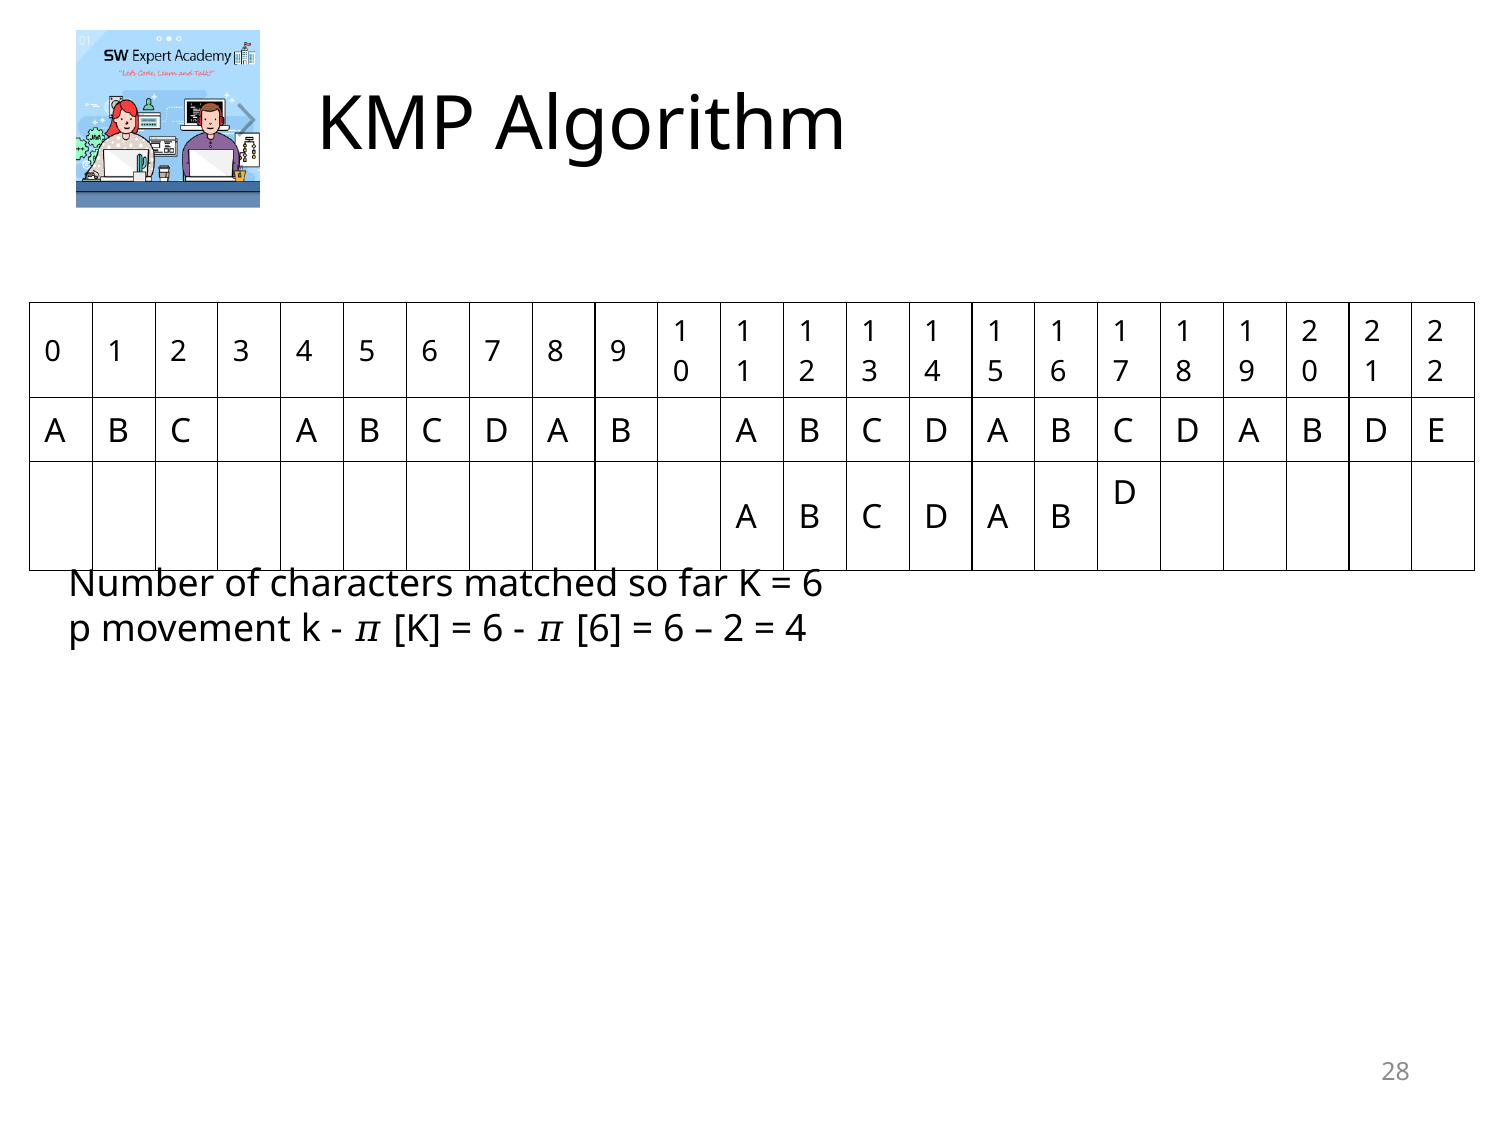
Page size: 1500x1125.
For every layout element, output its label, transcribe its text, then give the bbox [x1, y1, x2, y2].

table_header 17 [1098, 303, 1160, 397]
table_cell C [407, 398, 469, 461]
table_cell [658, 398, 720, 461]
table_header 21 [1350, 303, 1411, 397]
table_header 2 [156, 303, 217, 397]
table_cell [470, 462, 532, 551]
table_cell B [93, 398, 155, 461]
table_cell D [1350, 398, 1411, 461]
table_header 13 [847, 303, 909, 397]
table_cell [281, 462, 343, 551]
table_header 10 [658, 303, 720, 397]
table_cell A [721, 462, 783, 551]
table_cell [1287, 462, 1348, 570]
table_cell [1224, 462, 1286, 570]
table_cell A [30, 398, 92, 461]
table_cell D [1098, 462, 1160, 570]
slide_number 28 [1074, 1042, 1425, 1103]
table_cell A [281, 398, 343, 461]
table_cell [218, 462, 280, 551]
table_cell [1161, 462, 1223, 570]
table_cell [93, 462, 155, 551]
table_cell D [910, 462, 971, 570]
table_cell C [847, 462, 909, 570]
table_header 11 [721, 303, 783, 397]
table_cell C [156, 398, 217, 461]
table_cell [596, 462, 657, 551]
table_header 8 [533, 303, 594, 397]
table_cell B [784, 398, 846, 461]
table_header 7 [470, 303, 532, 397]
table_header 16 [1035, 303, 1097, 397]
table_cell B [596, 398, 657, 461]
table_cell C [1098, 398, 1160, 461]
table_header 1 [93, 303, 155, 397]
table_cell A [973, 462, 1034, 570]
table_cell [30, 462, 92, 570]
table_cell [1412, 462, 1474, 570]
table_cell B [1035, 462, 1097, 570]
table_cell B [344, 398, 406, 461]
table_header 12 [784, 303, 846, 397]
table_header 0 [30, 303, 92, 397]
table_header 4 [281, 303, 343, 397]
table_cell [407, 462, 469, 551]
table_cell A [533, 398, 594, 461]
table_header 3 [218, 303, 280, 397]
picture [76, 30, 260, 208]
text_box Number of characters matched so far K = 6 p movement k - 𝜋 [K] = 6 - 𝜋 [6] = 6 – 2 = 4 [53, 551, 892, 657]
table_cell D [910, 398, 971, 461]
table_header 14 [910, 303, 971, 397]
table_header 6 [407, 303, 469, 397]
table_cell A [1224, 398, 1286, 461]
table_header 5 [344, 303, 406, 397]
table_cell [1350, 462, 1411, 570]
table_cell C [847, 398, 909, 461]
title KMP Algorithm [301, 43, 1361, 196]
table_cell E [1412, 398, 1474, 461]
table_cell [156, 462, 217, 551]
table_cell [658, 462, 720, 551]
table_cell A [973, 398, 1034, 461]
table_cell B [1287, 398, 1348, 461]
table_cell B [784, 462, 846, 551]
table_cell [344, 462, 406, 551]
table_header 20 [1287, 303, 1348, 397]
table_cell D [470, 398, 532, 461]
table_cell [533, 462, 594, 551]
table_header 22 [1412, 303, 1474, 397]
table_cell [218, 398, 280, 461]
table_cell B [1035, 398, 1097, 461]
table_cell A [721, 398, 783, 461]
table_cell D [1161, 398, 1223, 461]
table_header 19 [1224, 303, 1286, 397]
table_header 9 [596, 303, 657, 397]
table_header 18 [1161, 303, 1223, 397]
table_header 15 [973, 303, 1034, 397]
